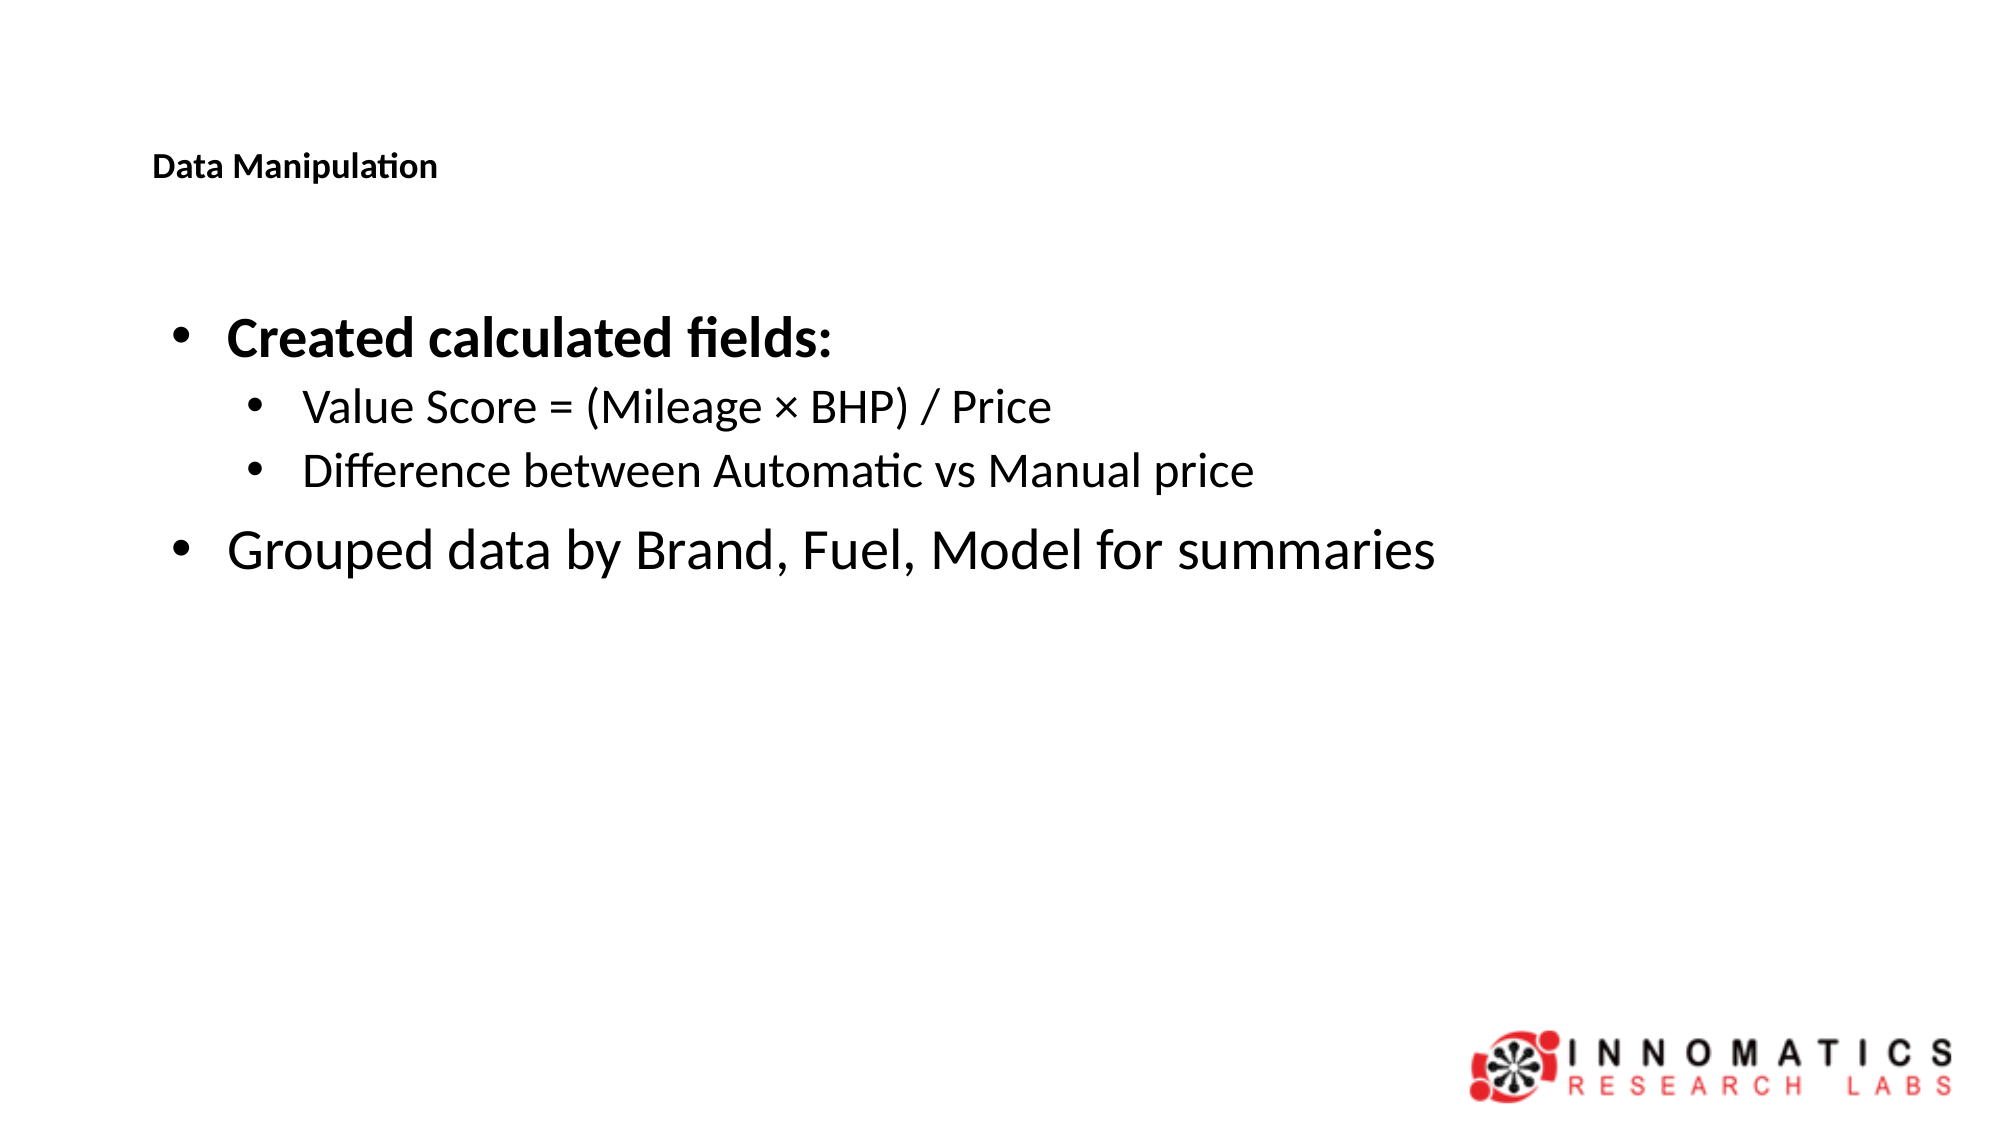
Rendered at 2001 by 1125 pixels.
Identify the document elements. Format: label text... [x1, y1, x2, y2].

picture [1445, 1014, 1975, 1125]
title Data Manipulation [137, 59, 1863, 278]
list Created calculated fields: Value Score = (Mileage × BHP) / Price Difference between Automatic vs Manual price Grouped data by Brand, Fuel, Model for summaries [137, 299, 1863, 1014]
